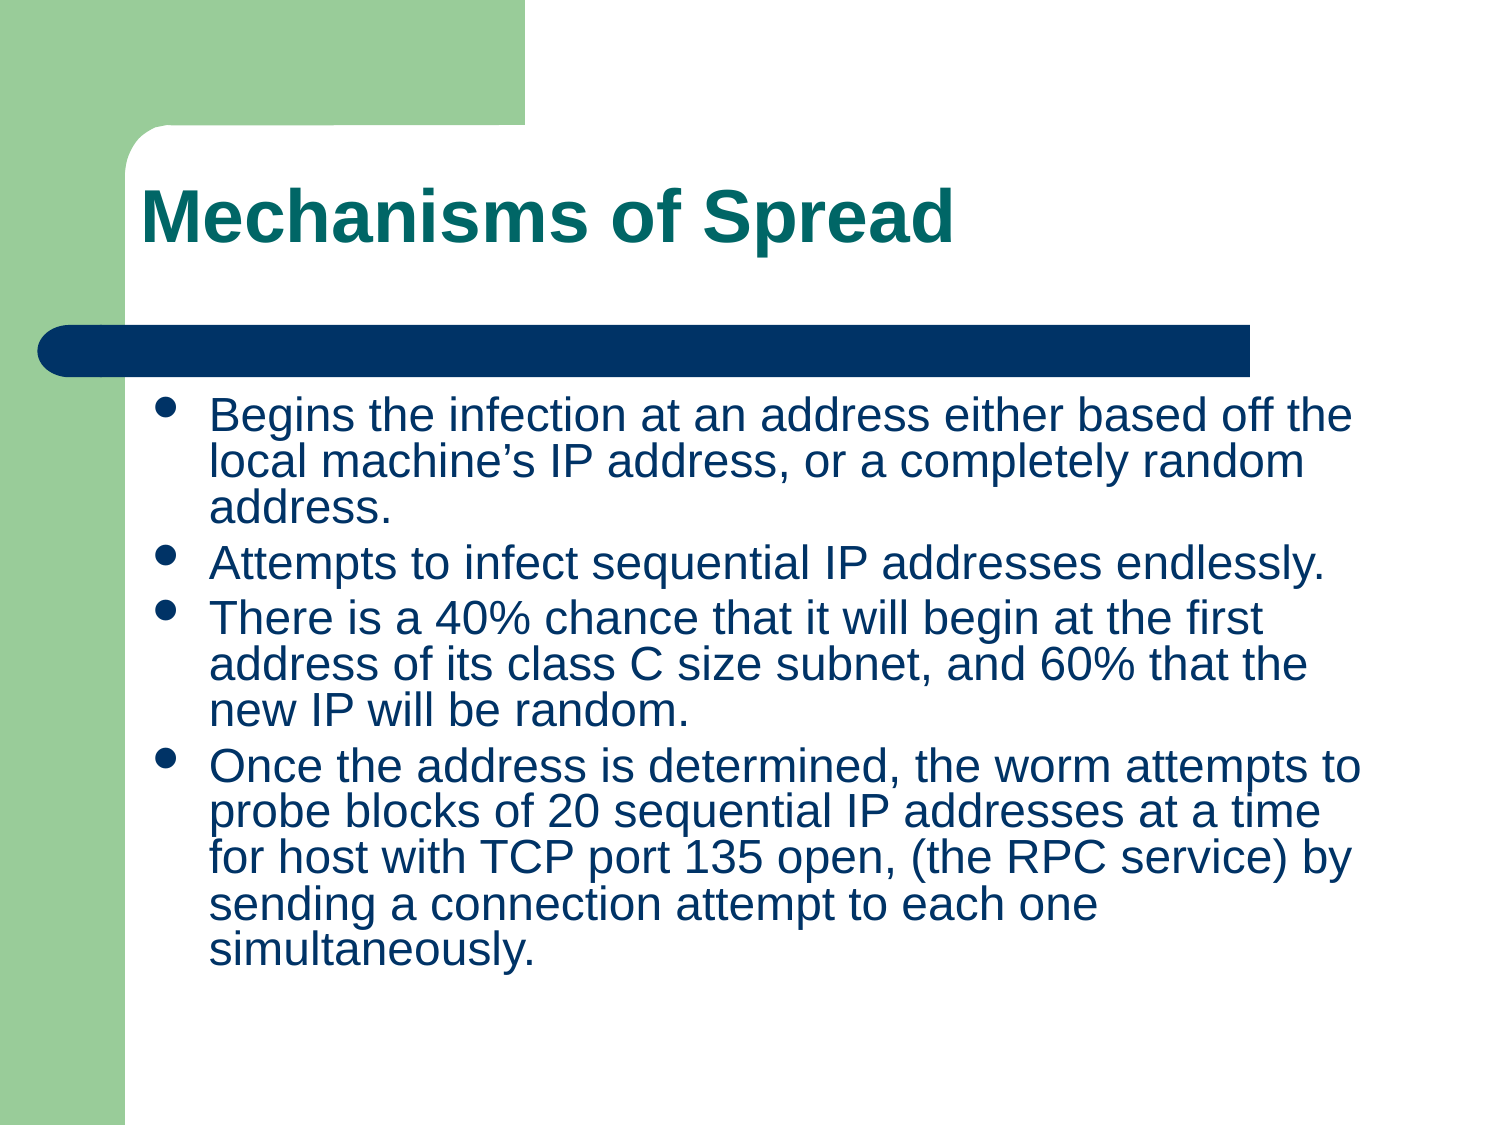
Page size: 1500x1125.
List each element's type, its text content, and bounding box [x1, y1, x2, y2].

list Begins the infection at an address either based off the local machine’s IP address, or a completely random address. Attempts to infect sequential IP addresses endlessly. There is a 40% chance that it will begin at the first address of its class C size subnet, and 60% that the new IP will be random. Once the address is determined, the worm attempts to probe blocks of 20 sequential IP addresses at a time for host with TCP port 135 open, (the RPC service) by sending a connection attempt to each one simultaneously. [137, 387, 1400, 999]
title Mechanisms of Spread [124, 124, 1426, 313]
